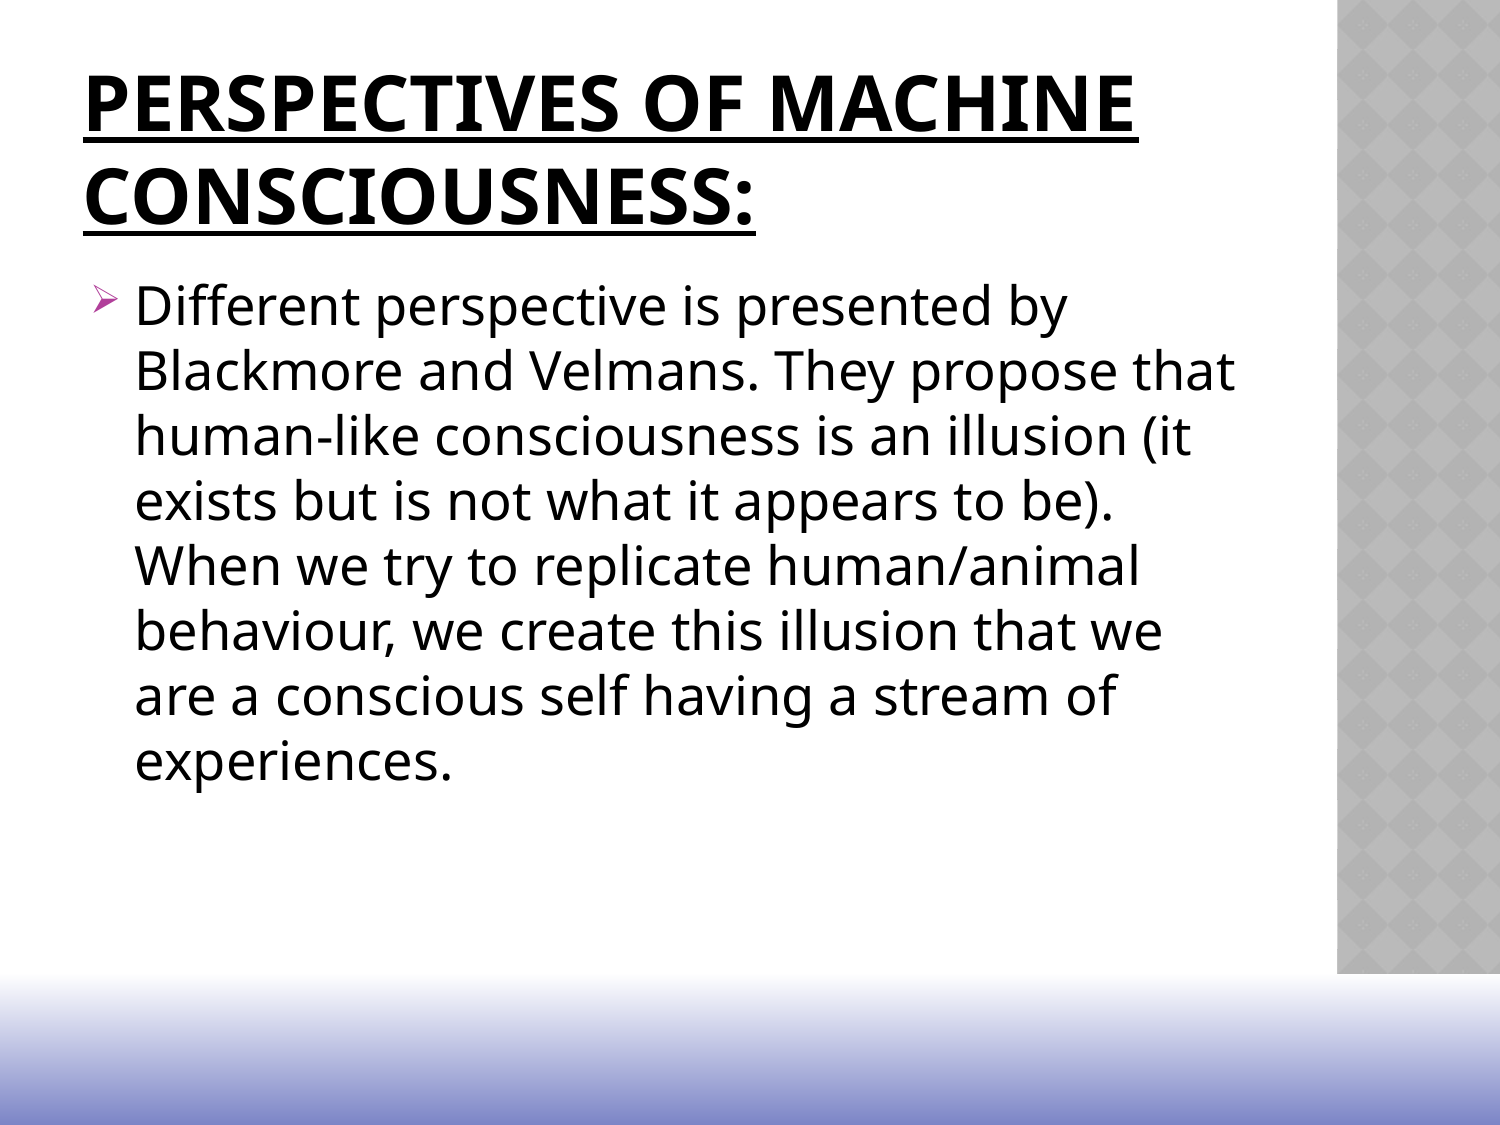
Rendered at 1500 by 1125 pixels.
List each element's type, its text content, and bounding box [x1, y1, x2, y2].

title PERSPECTIVES OF MACHINE CONSCIOUSNESS: [75, 52, 1263, 241]
list Different perspective is presented by Blackmore and Velmans. They propose that human-like consciousness is an illusion (it exists but is not what it appears to be). When we try to replicate human/animal behaviour, we create this illusion that we are a conscious self having a stream of experiences. [74, 263, 1263, 1060]
